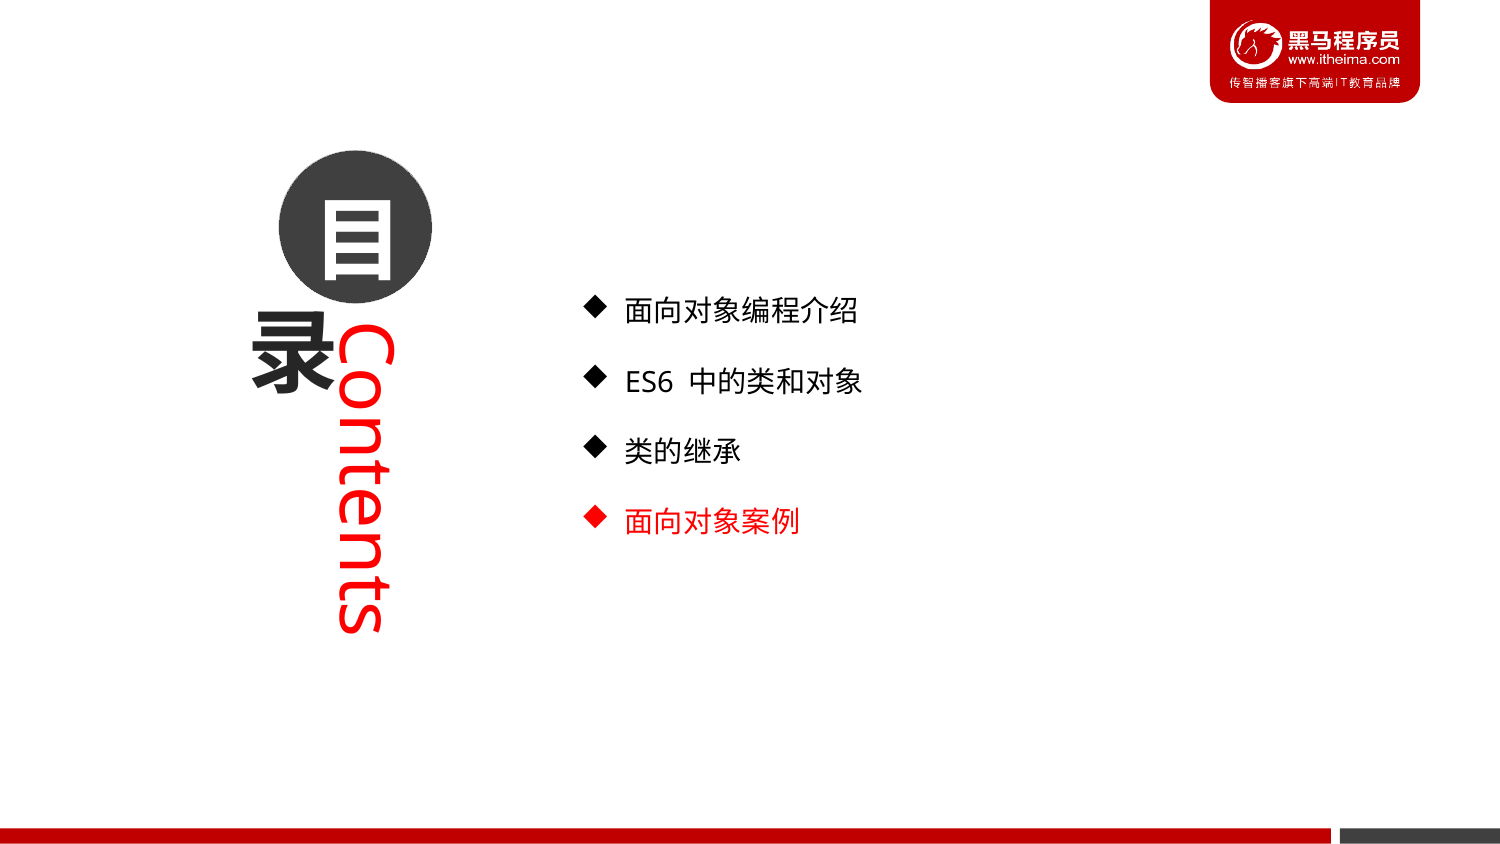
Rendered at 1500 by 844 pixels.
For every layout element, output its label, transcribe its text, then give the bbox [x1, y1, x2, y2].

picture [1211, 11, 1419, 97]
text_box 面向对象编程介绍 ES6 中的类和对象 类的继承 面向对象案例 [565, 250, 1385, 551]
